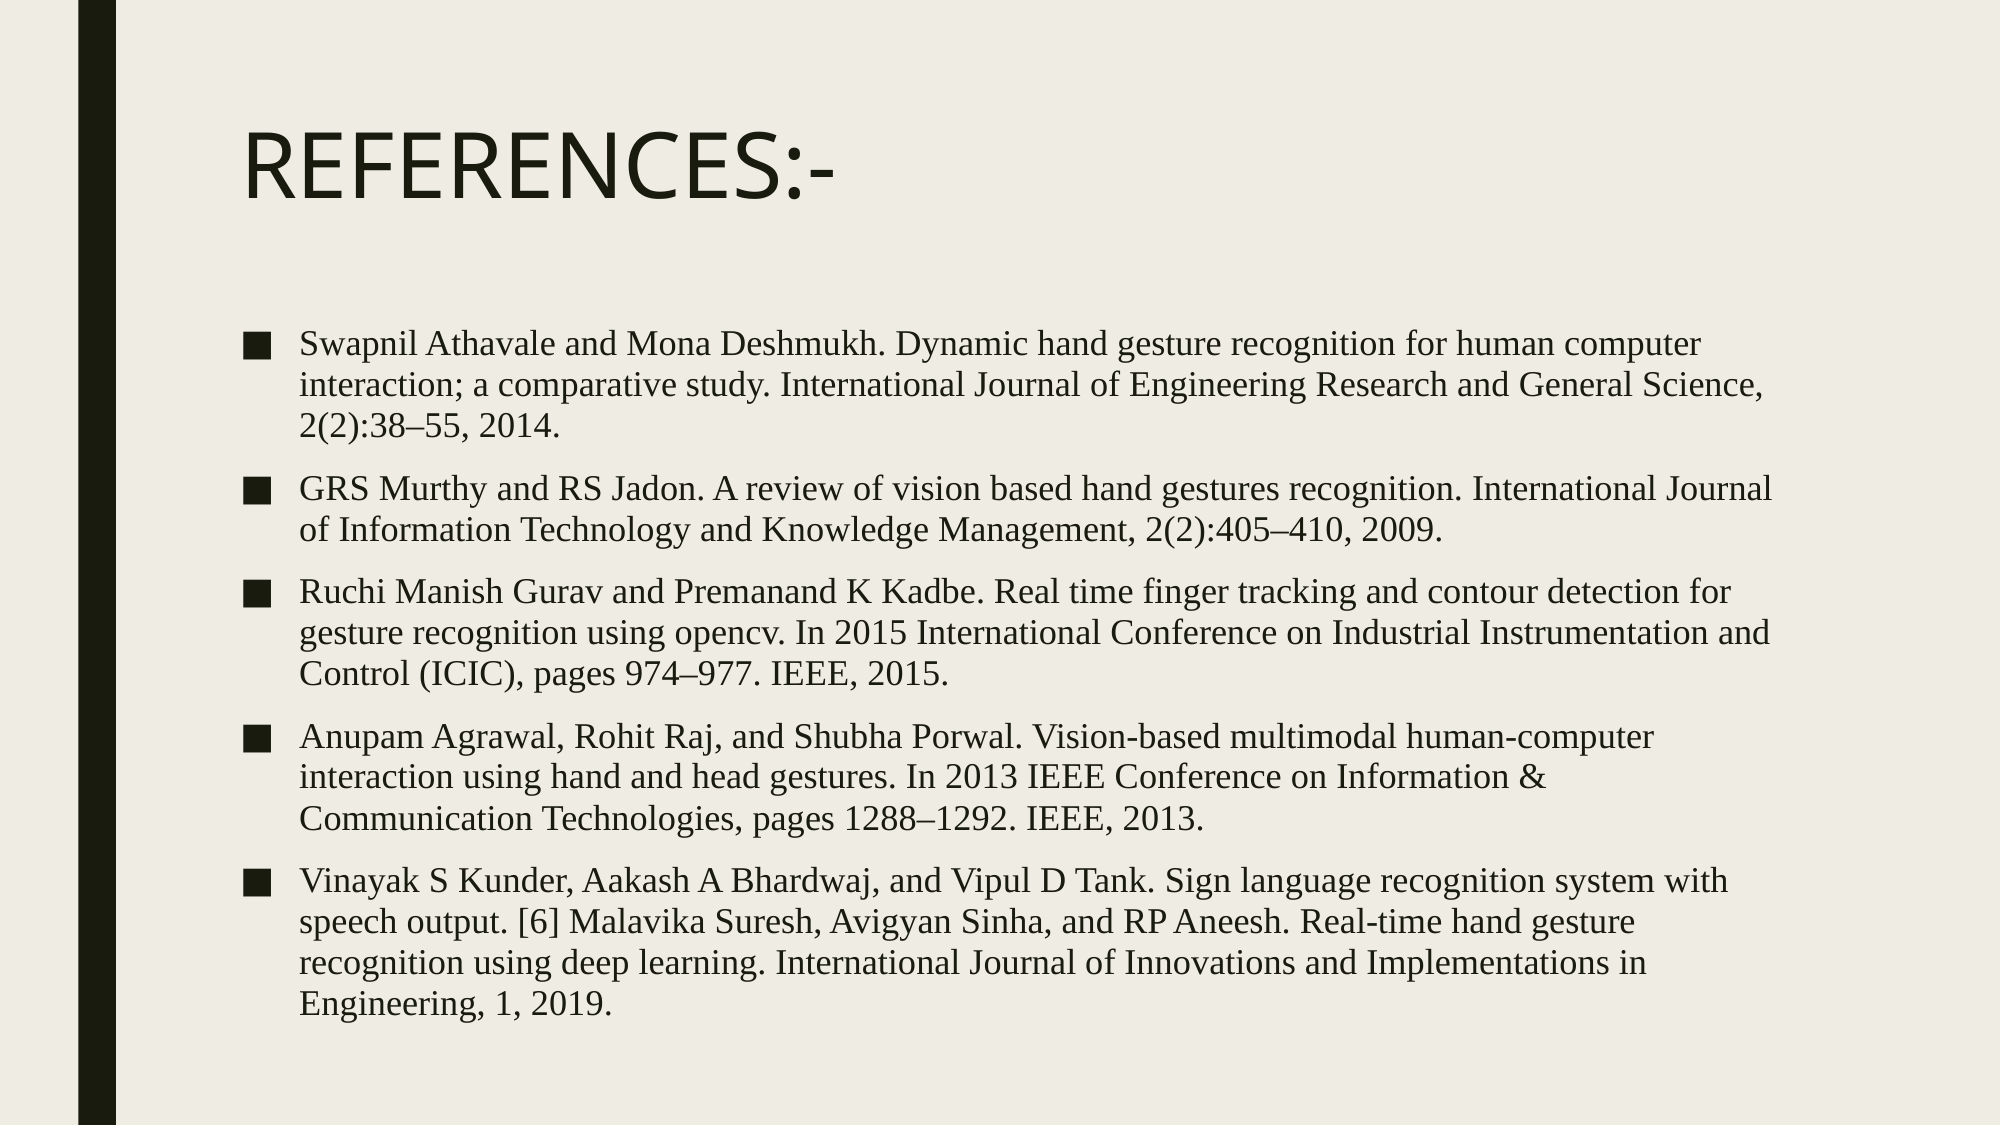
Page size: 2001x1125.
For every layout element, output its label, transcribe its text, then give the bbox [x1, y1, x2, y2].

title REFERENCES:- [225, 112, 1800, 275]
list Swapnil Athavale and Mona Deshmukh. Dynamic hand gesture recognition for human computer interaction; a comparative study. International Journal of Engineering Research and General Science, 2(2):38–55, 2014. GRS Murthy and RS Jadon. A review of vision based hand gestures recognition. International Journal of Information Technology and Knowledge Management, 2(2):405–410, 2009. Ruchi Manish Gurav and Premanand K Kadbe. Real time finger tracking and contour detection for gesture recognition using opencv. In 2015 International Conference on Industrial Instrumentation and Control (ICIC), pages 974–977. IEEE, 2015. Anupam Agrawal, Rohit Raj, and Shubha Porwal. Vision-based multimodal human-computer interaction using hand and head gestures. In 2013 IEEE Conference on Information & Communication Technologies, pages 1288–1292. IEEE, 2013. Vinayak S Kunder, Aakash A Bhardwaj, and Vipul D Tank. Sign language recognition system with speech output. [6] Malavika Suresh, Avigyan Sinha, and RP Aneesh. Real-time hand gesture recognition using deep learning. International Journal of Innovations and Implementations in Engineering, 1, 2019. [225, 315, 1800, 1039]
